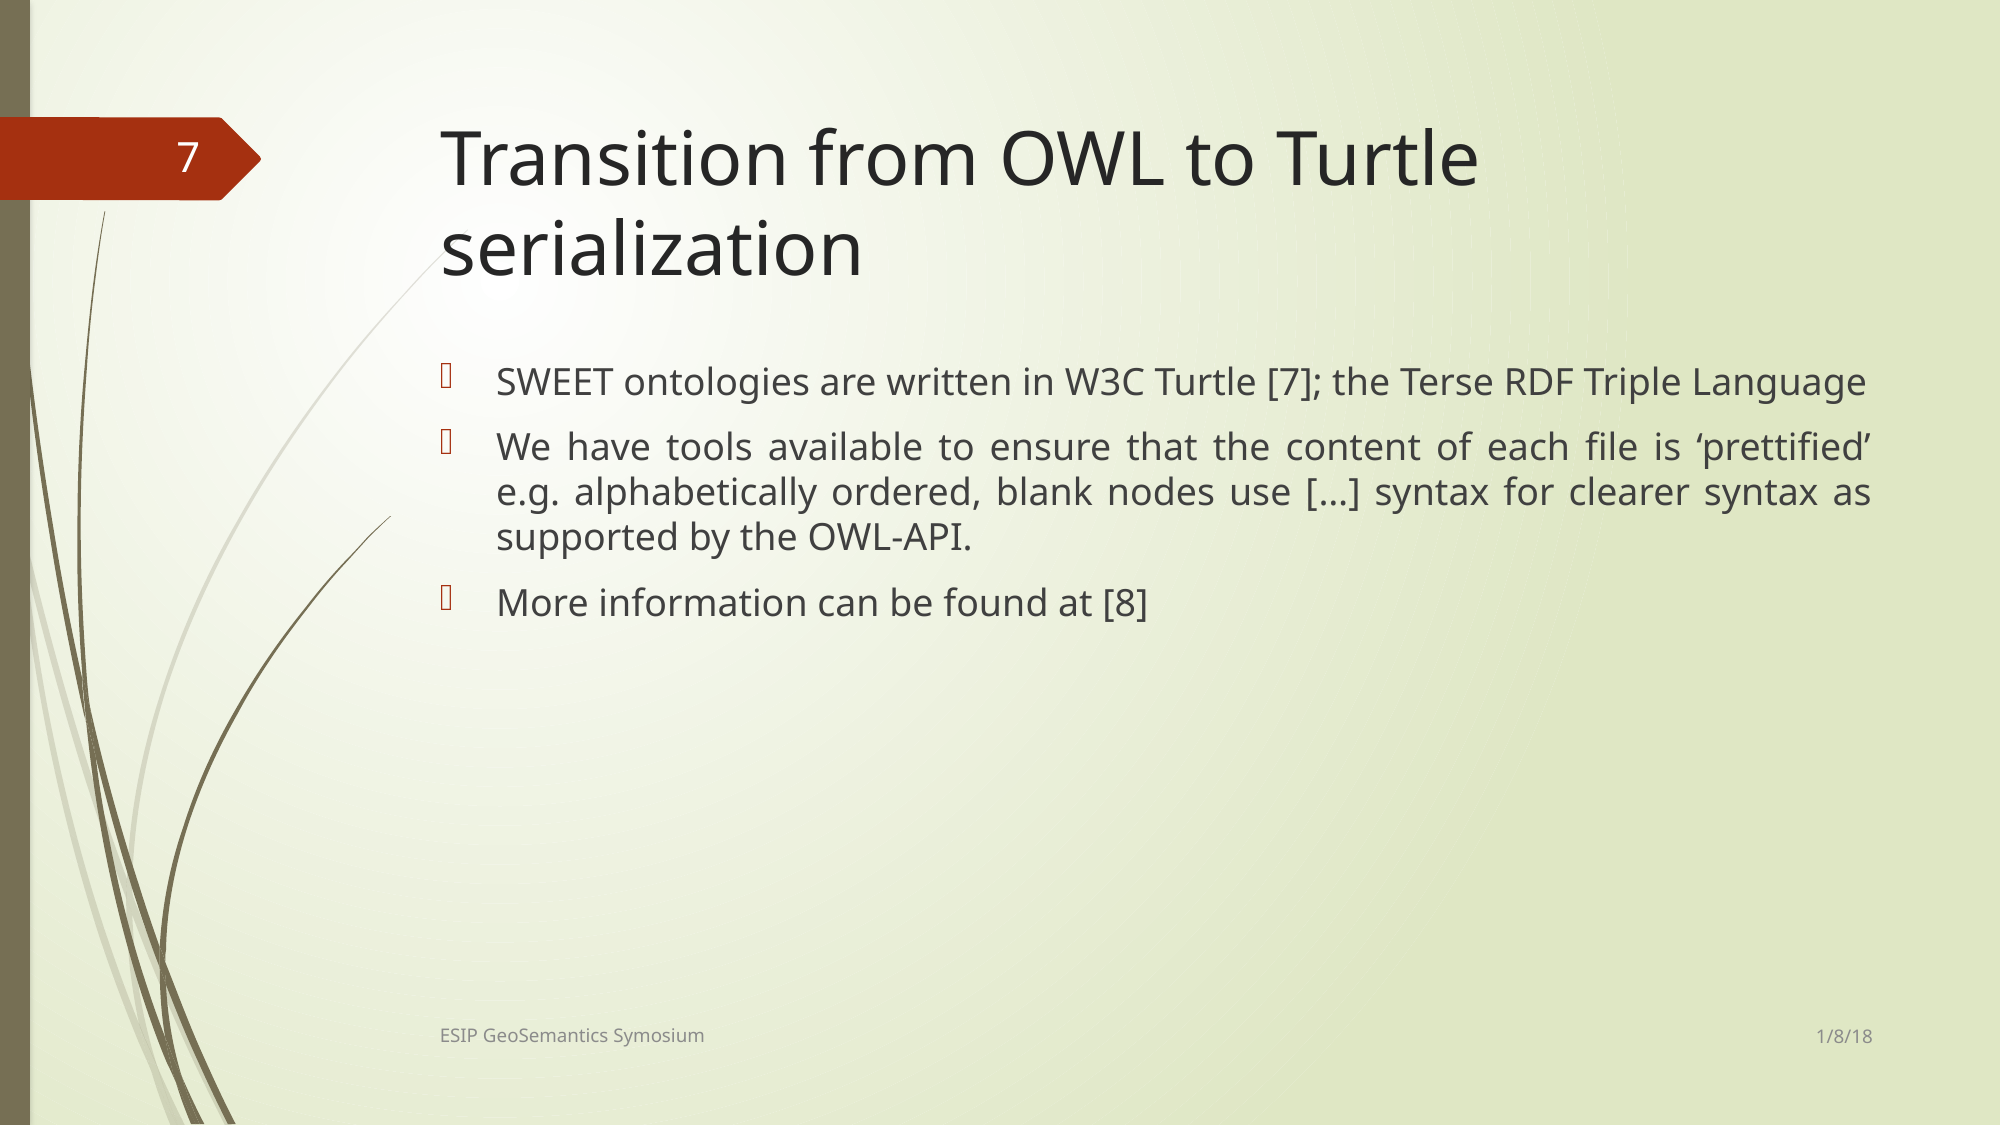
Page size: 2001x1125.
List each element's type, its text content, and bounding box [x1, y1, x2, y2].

footer ESIP GeoSemantics Symosium [424, 1006, 1675, 1067]
title Transition from OWL to Turtle serialization [425, 102, 1888, 313]
list SWEET ontologies are written in W3C Turtle [7]; the Terse RDF Triple Language We have tools available to ensure that the content of each file is ‘prettified’ e.g. alphabetically ordered, blank nodes use […] syntax for clearer syntax as supported by the OWL-API. More information can be found at [8] [424, 350, 1888, 970]
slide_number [1699, 1005, 1888, 1067]
slide_number 7 [87, 129, 216, 190]
